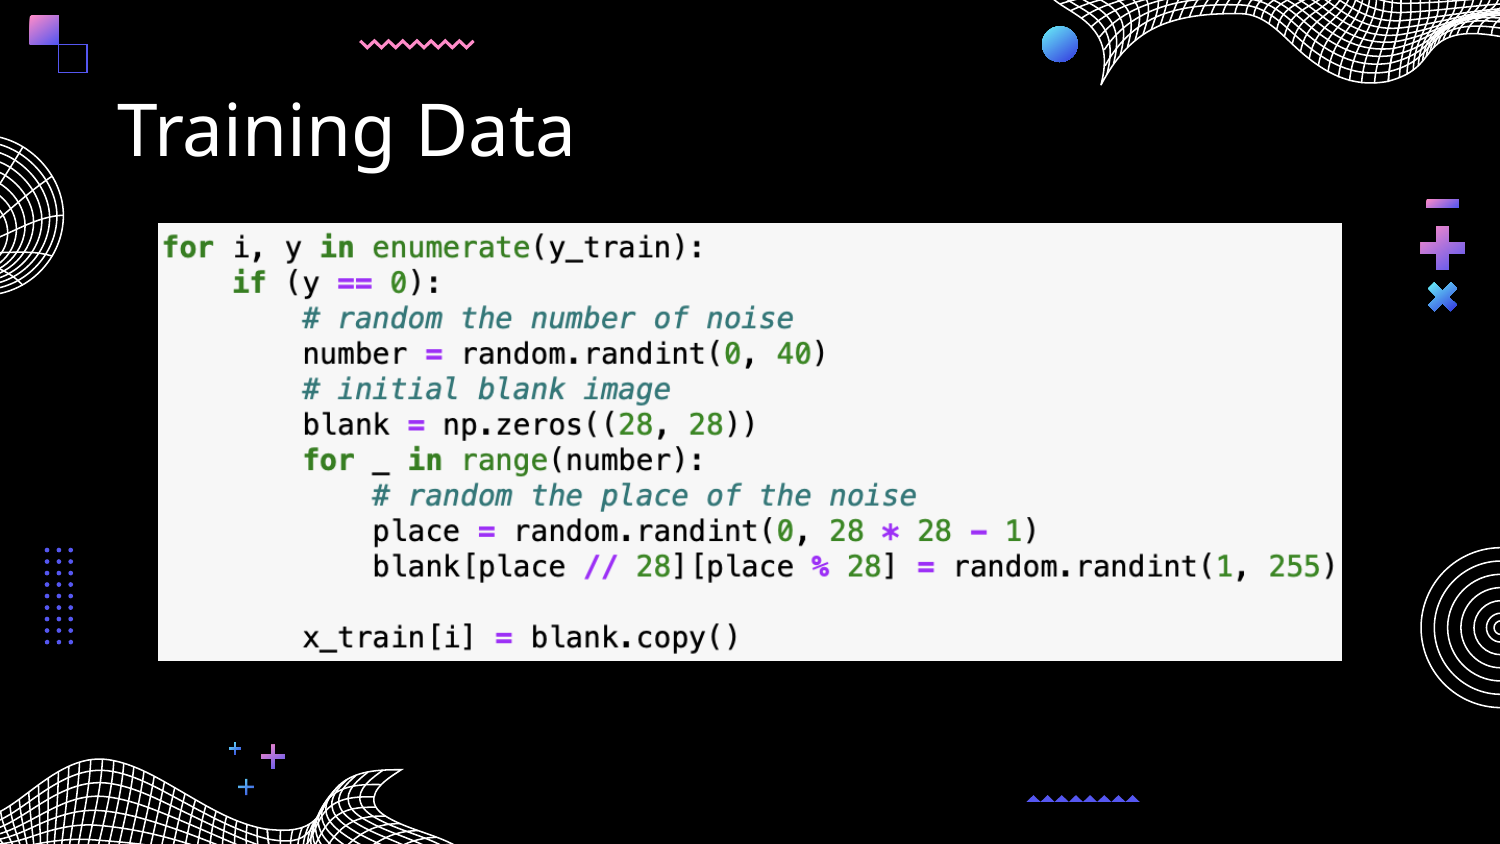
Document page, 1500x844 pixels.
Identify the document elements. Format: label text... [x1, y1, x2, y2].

title Training Data [116, 88, 1383, 167]
picture [158, 222, 1342, 661]
